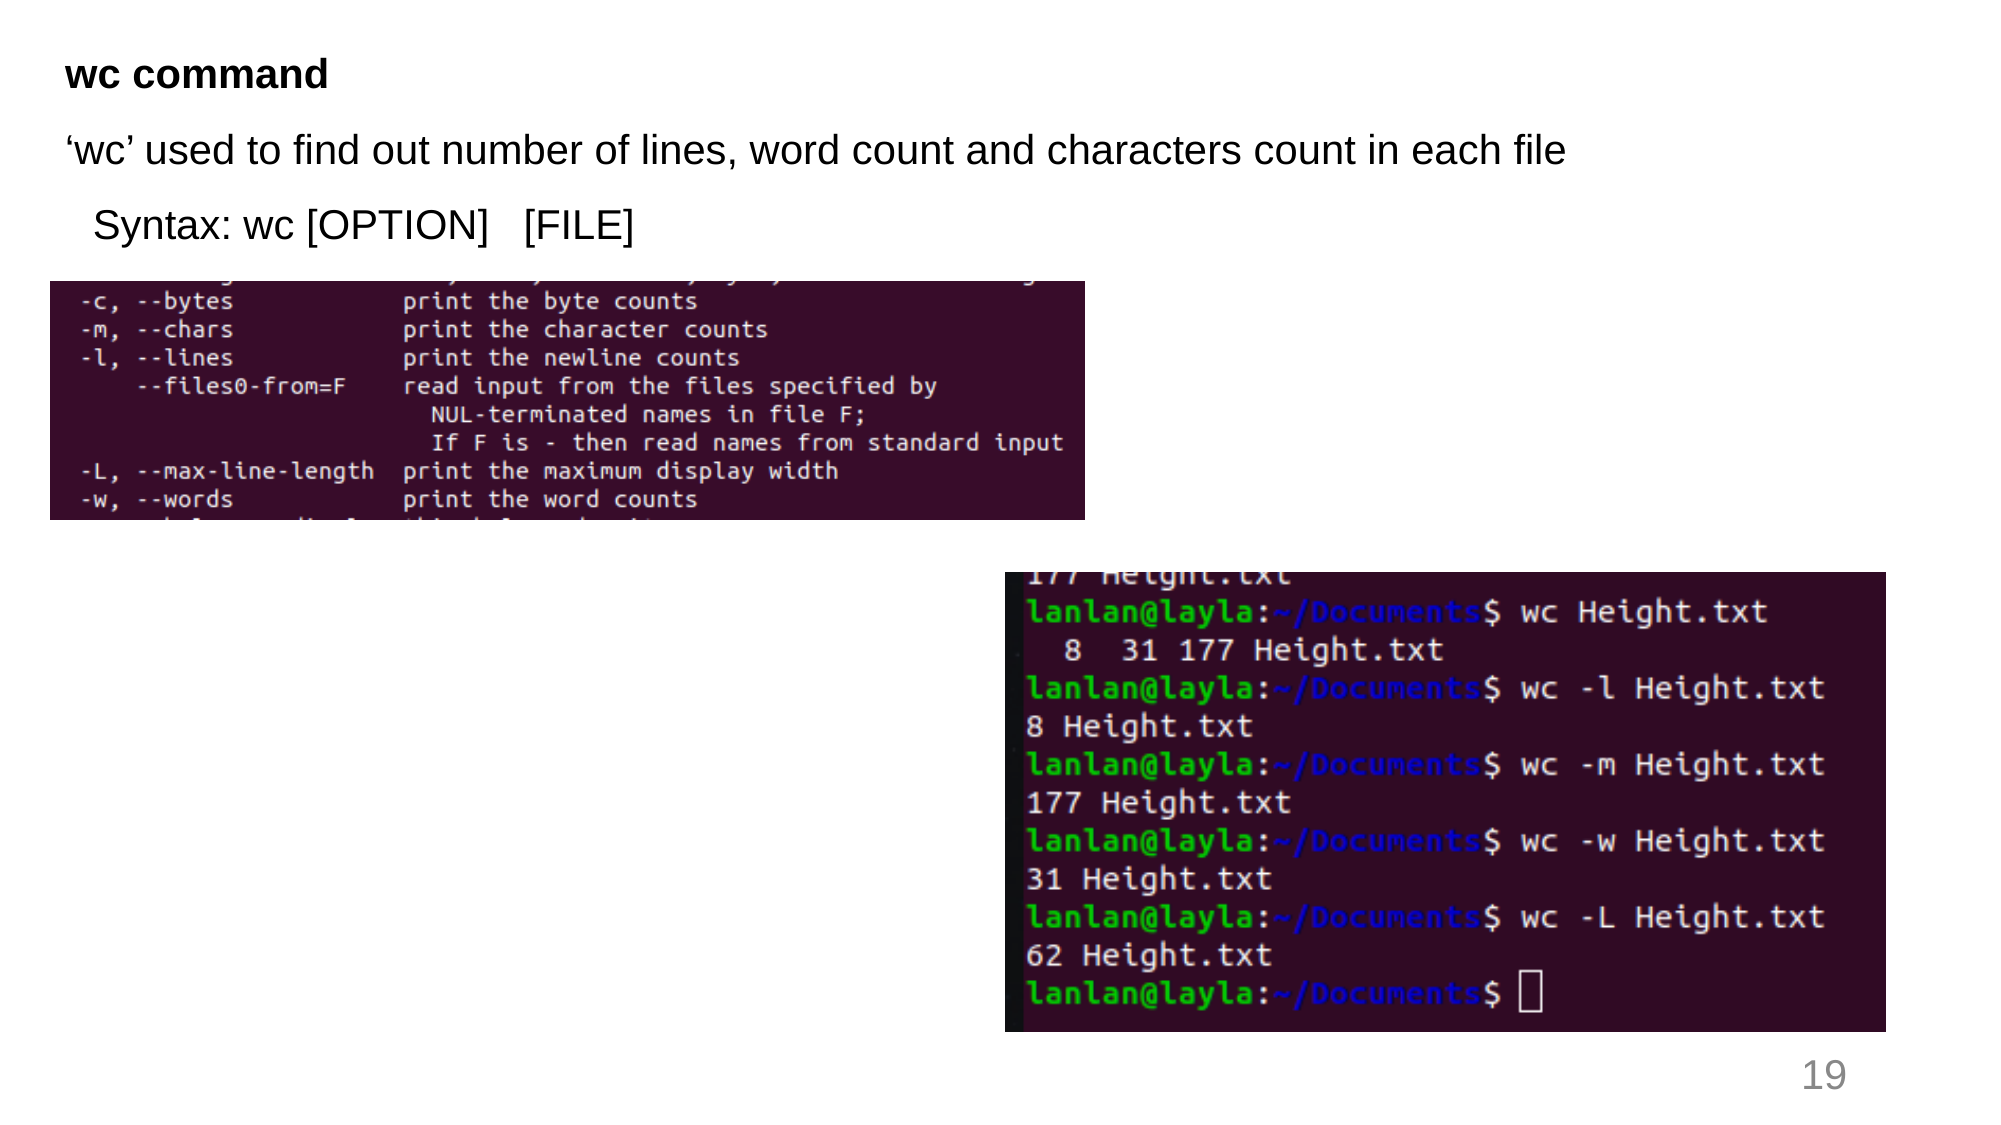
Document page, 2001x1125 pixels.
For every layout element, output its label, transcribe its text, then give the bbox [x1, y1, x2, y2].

text_box wc command [50, 39, 467, 105]
slide_number ‹#› [1412, 1042, 1863, 1103]
text_box Syntax: wc [OPTION] [FILE] [77, 190, 974, 256]
picture [49, 281, 1085, 520]
picture [1005, 572, 1886, 1032]
text_box ‘wc’ used to find out number of lines, word count and characters count in each file [50, 115, 1886, 181]
